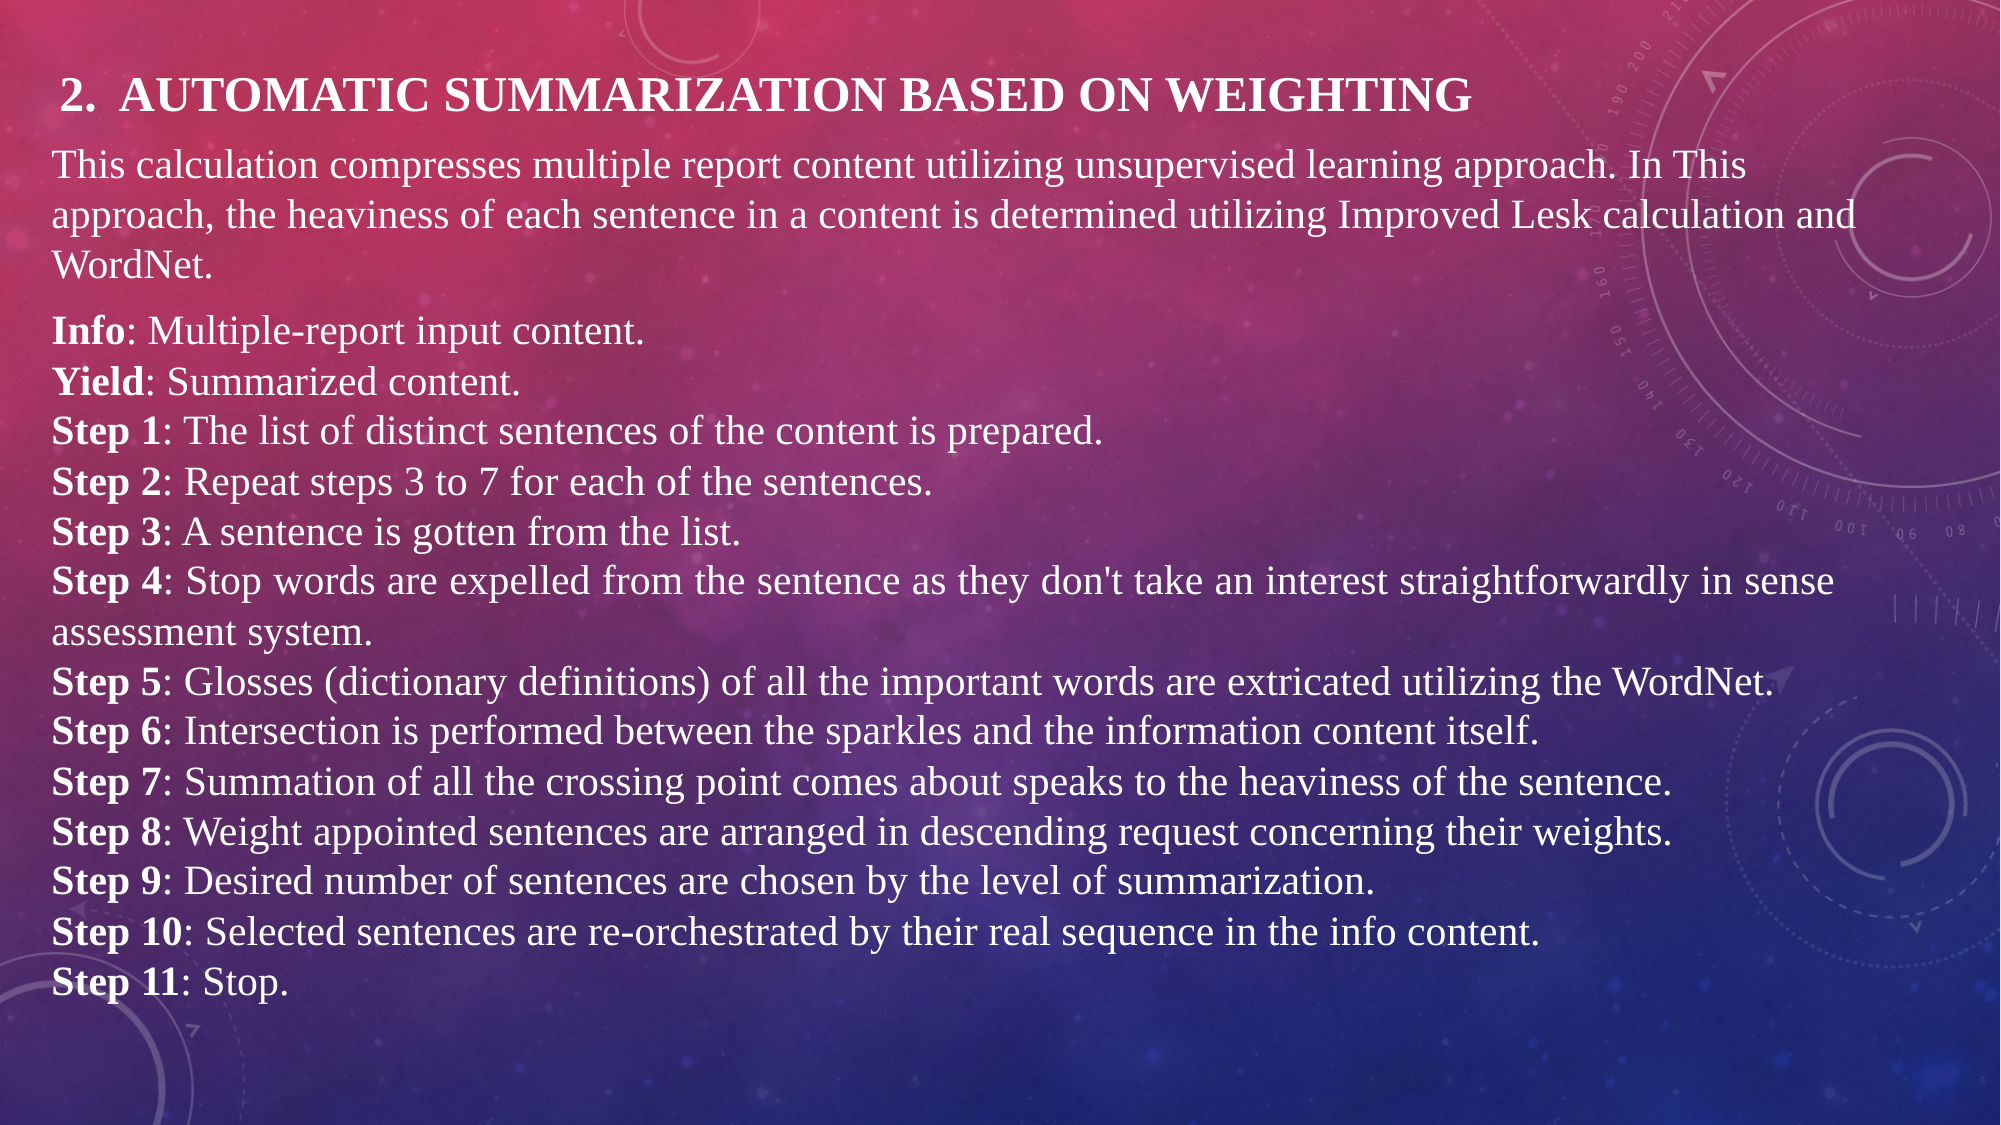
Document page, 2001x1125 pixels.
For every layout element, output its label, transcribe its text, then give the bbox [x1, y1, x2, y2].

text_box 2. AUTOMATIC SUMMARIZATION BASED ON WEIGHTING [44, 53, 1489, 129]
picture [0, 0, 2001, 1125]
text_box This calculation compresses multiple report content utilizing unsupervised learning approach. In This approach, the heaviness of each sentence in a content is determined utilizing Improved Lesk calculation and WordNet. [36, 129, 1925, 295]
text_box Info: Multiple-report input content. Yield: Summarized content. Step 1: The list of distinct sentences of the content is prepared. Step 2: Repeat steps 3 to 7 for each of the sentences. Step 3: A sentence is gotten from the list. Step 4: Stop words are expelled from the sentence as they don't take an interest straightforwardly in sense assessment system. Step 5: Glosses (dictionary definitions) of all the important words are extricated utilizing the WordNet. Step 6: Intersection is performed between the sparkles and the information content itself. Step 7: Summation of all the crossing point comes about speaks to the heaviness of the sentence. Step 8: Weight appointed sentences are arranged in descending request concerning their weights. Step 9: Desired number of sentences are chosen by the level of summarization. Step 10: Selected sentences are re-orchestrated by their real sequence in the info content. Step 11: Stop. [36, 295, 1852, 1011]
